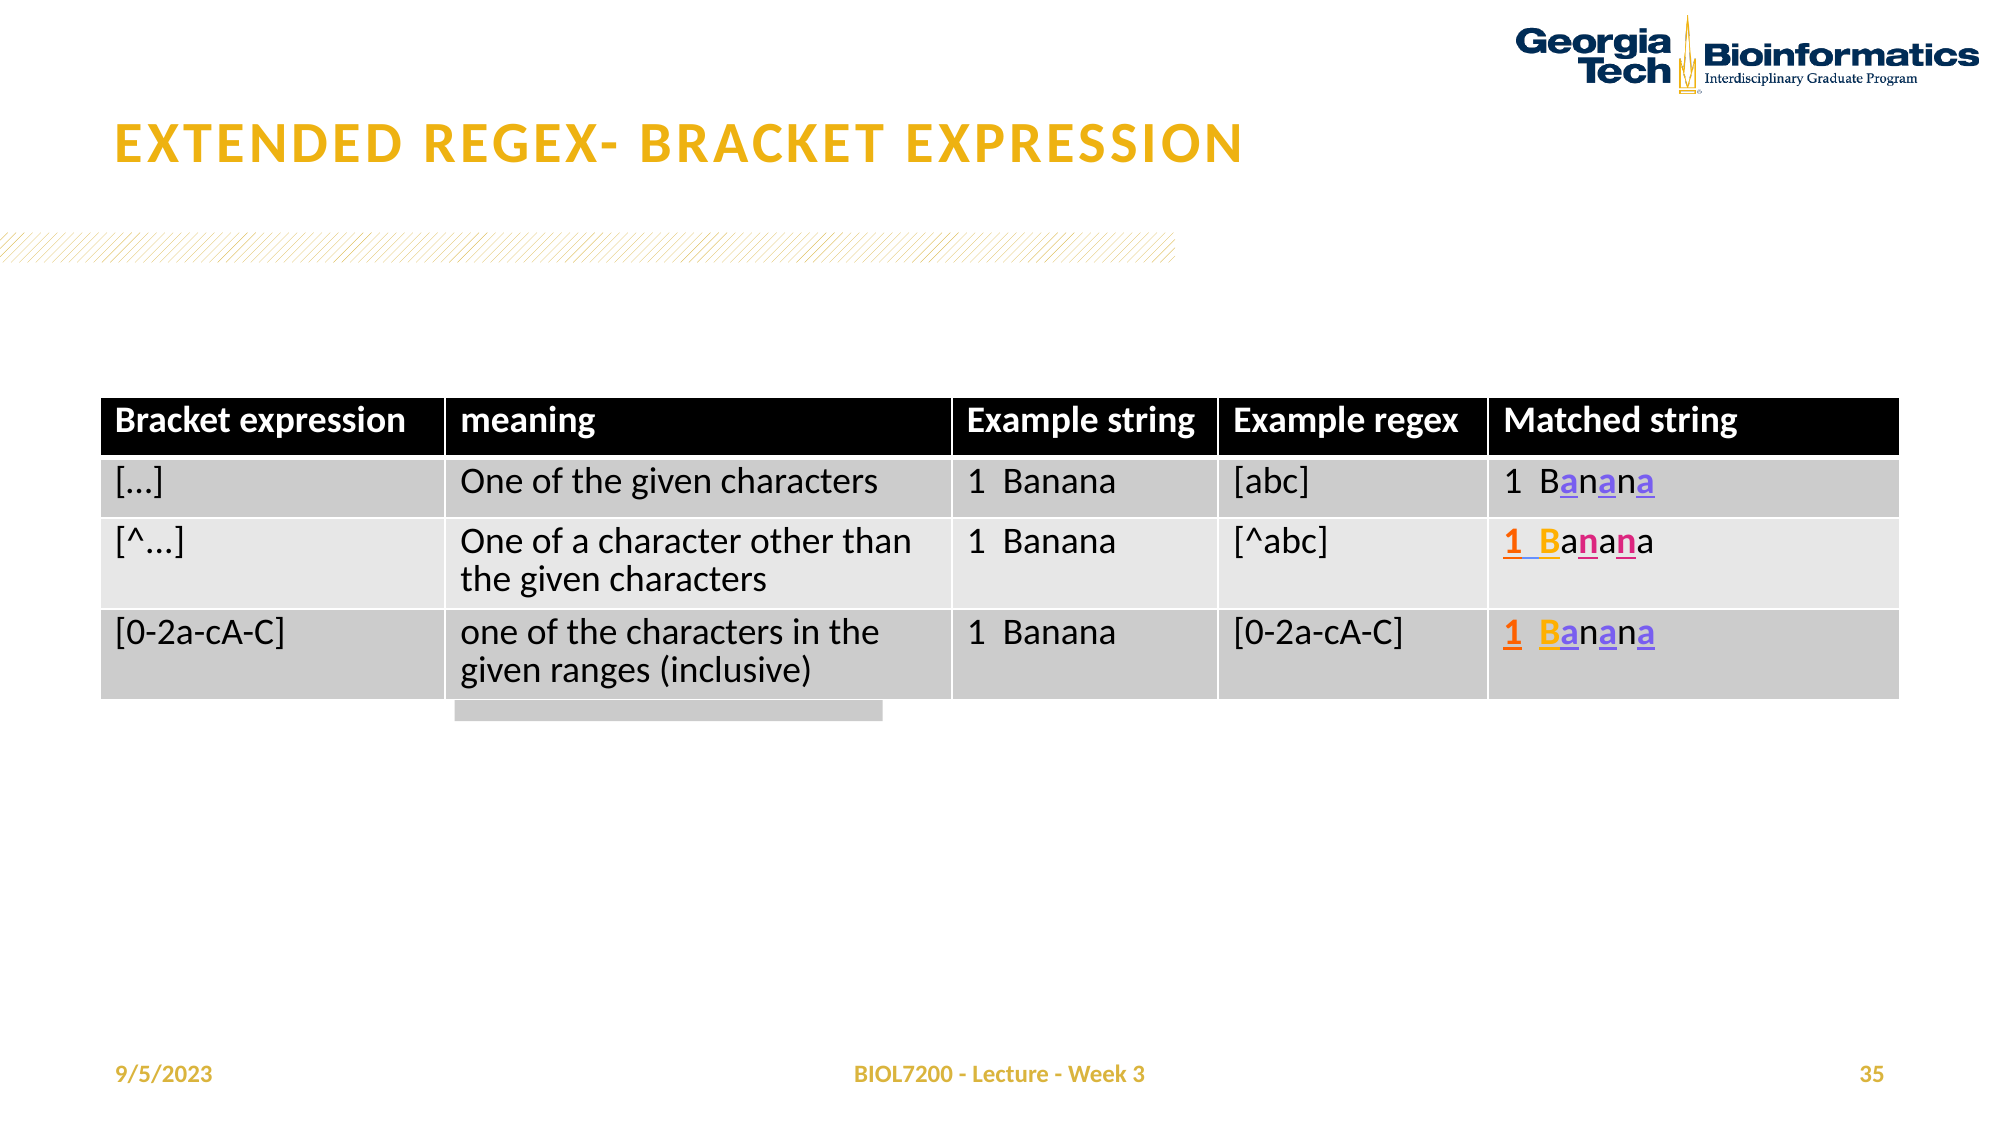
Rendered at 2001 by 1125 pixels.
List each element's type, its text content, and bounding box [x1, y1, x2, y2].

table_header Example regex [1219, 398, 1487, 455]
table_cell […] [101, 460, 444, 517]
table_header meaning [446, 398, 951, 455]
slide_number 35 [1433, 1042, 1900, 1103]
table_header Matched string [1489, 398, 1899, 455]
title Extended regex- bracket expression [99, 45, 1900, 233]
table_cell 1 Banana [1489, 610, 1899, 699]
picture [1516, 15, 1979, 94]
table_header Example string [953, 398, 1217, 455]
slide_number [99, 1042, 567, 1103]
table_cell 1 Banana [953, 460, 1217, 517]
table_header Bracket expression [101, 398, 444, 455]
table_cell [abc] [1219, 460, 1487, 517]
table_cell one of the characters in the given ranges (inclusive) [446, 610, 951, 699]
text_box [453, 700, 885, 723]
table_cell 1 Banana [1489, 519, 1899, 608]
table_cell 1 Banana [953, 610, 1217, 699]
table_cell [^abc] [1219, 519, 1487, 608]
table_cell 1 Banana [953, 519, 1217, 608]
table_cell [0-2a-cA-C] [101, 610, 444, 699]
table_cell 1 Banana [1489, 460, 1899, 517]
table_cell One of a character other than the given characters [446, 519, 951, 608]
table_cell [^...] [101, 519, 444, 608]
table_cell [0-2a-cA-C] [1219, 610, 1487, 699]
table_cell One of the given characters [446, 460, 951, 517]
footer BIOL7200 - Lecture - Week 3 [683, 1042, 1317, 1103]
